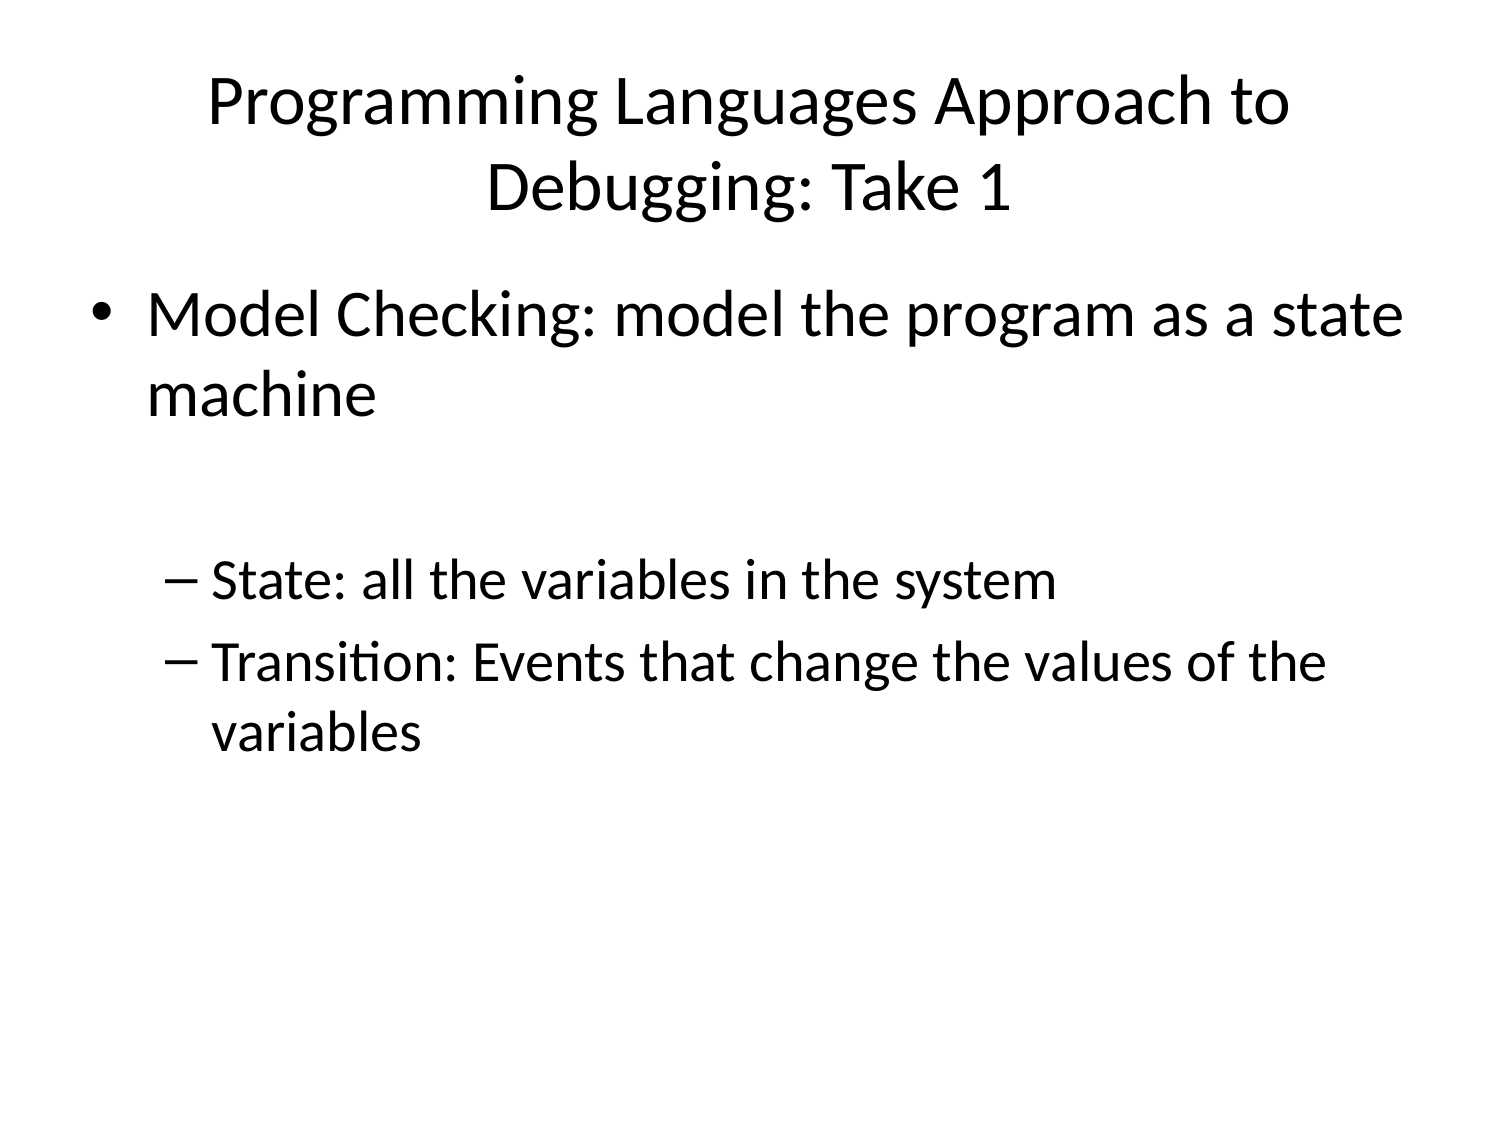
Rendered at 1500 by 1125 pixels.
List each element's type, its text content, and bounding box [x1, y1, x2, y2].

list Model Checking: model the program as a state machine State: all the variables in the system Transition: Events that change the values of the variables [75, 262, 1425, 1005]
title Programming Languages Approach to Debugging: Take 1 [75, 45, 1425, 233]
